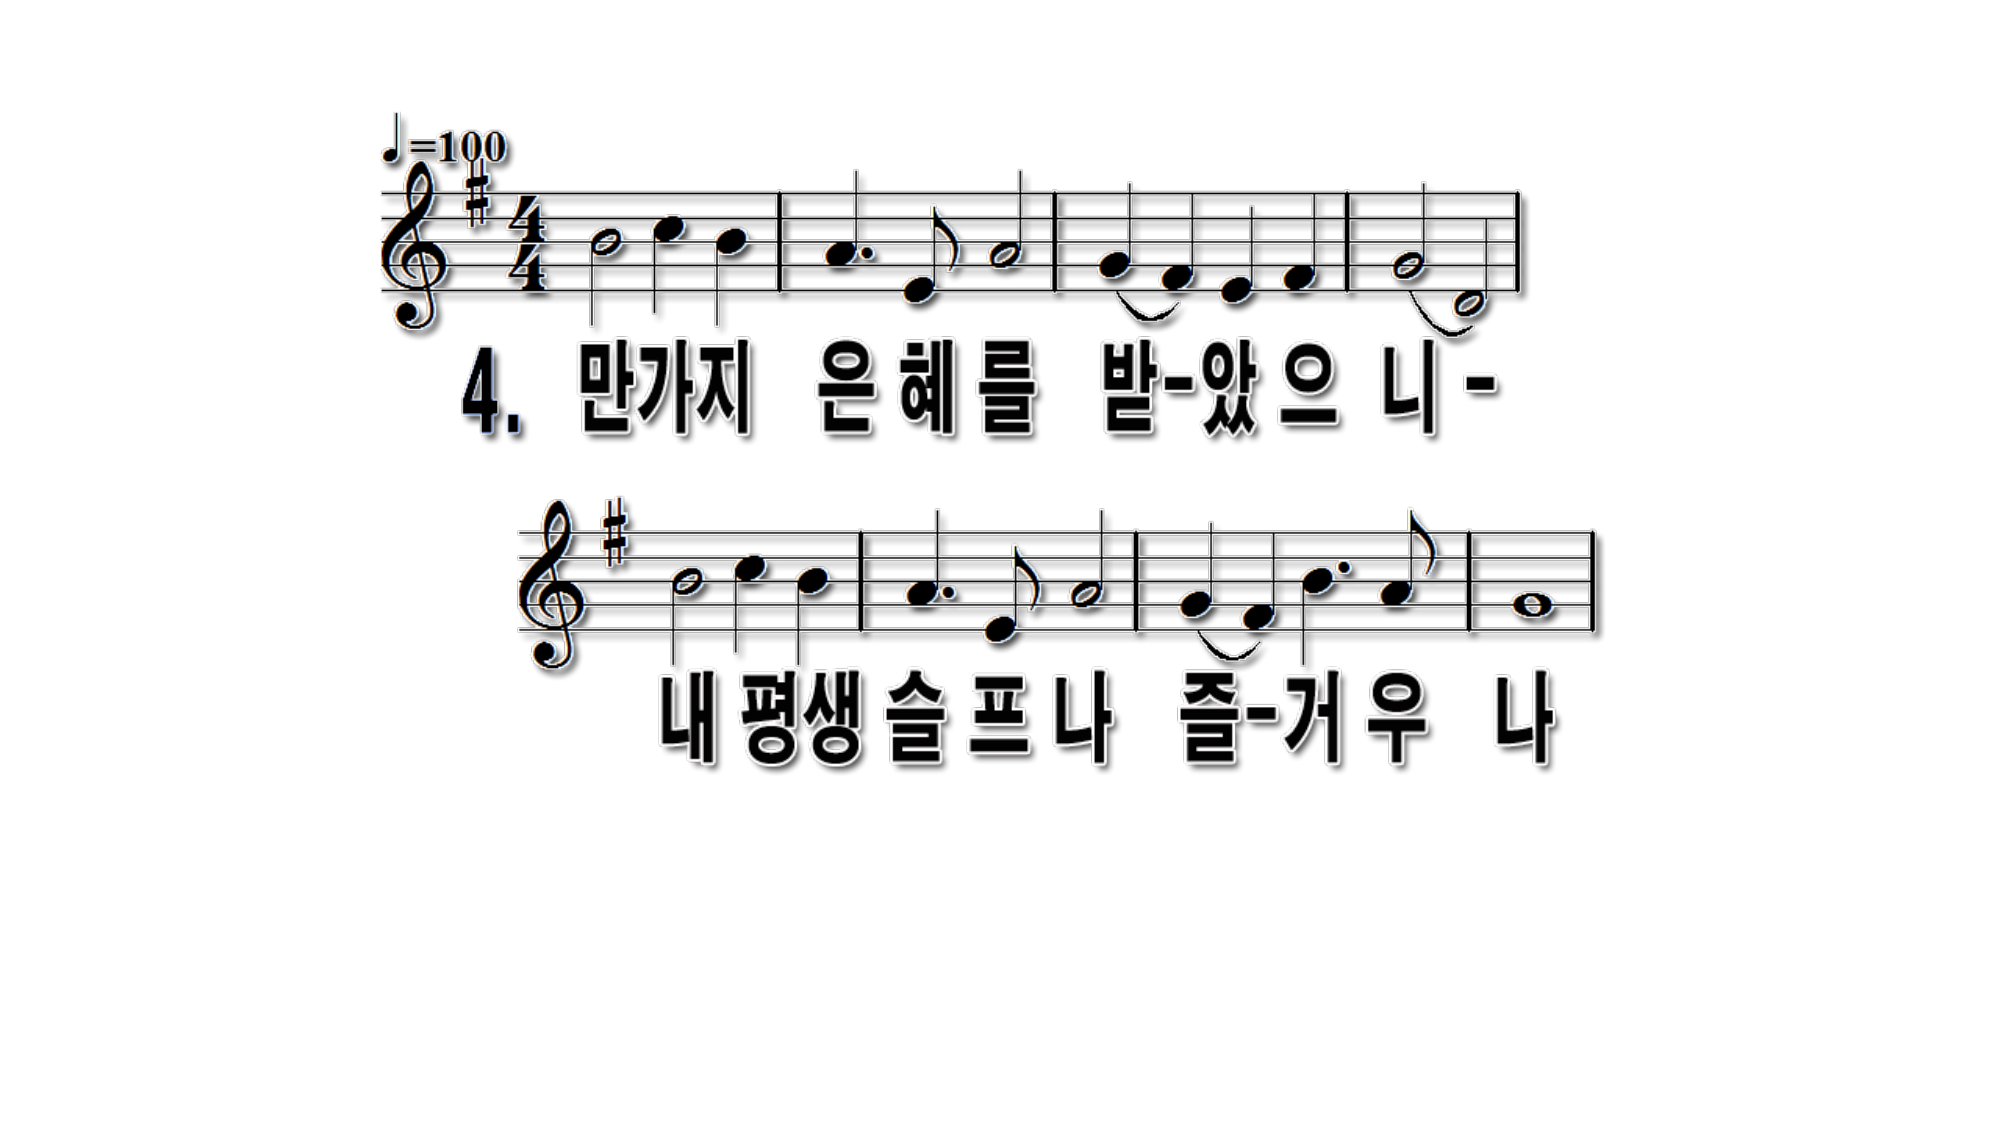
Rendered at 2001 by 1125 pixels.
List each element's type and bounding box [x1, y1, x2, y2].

picture [249, 0, 1750, 815]
